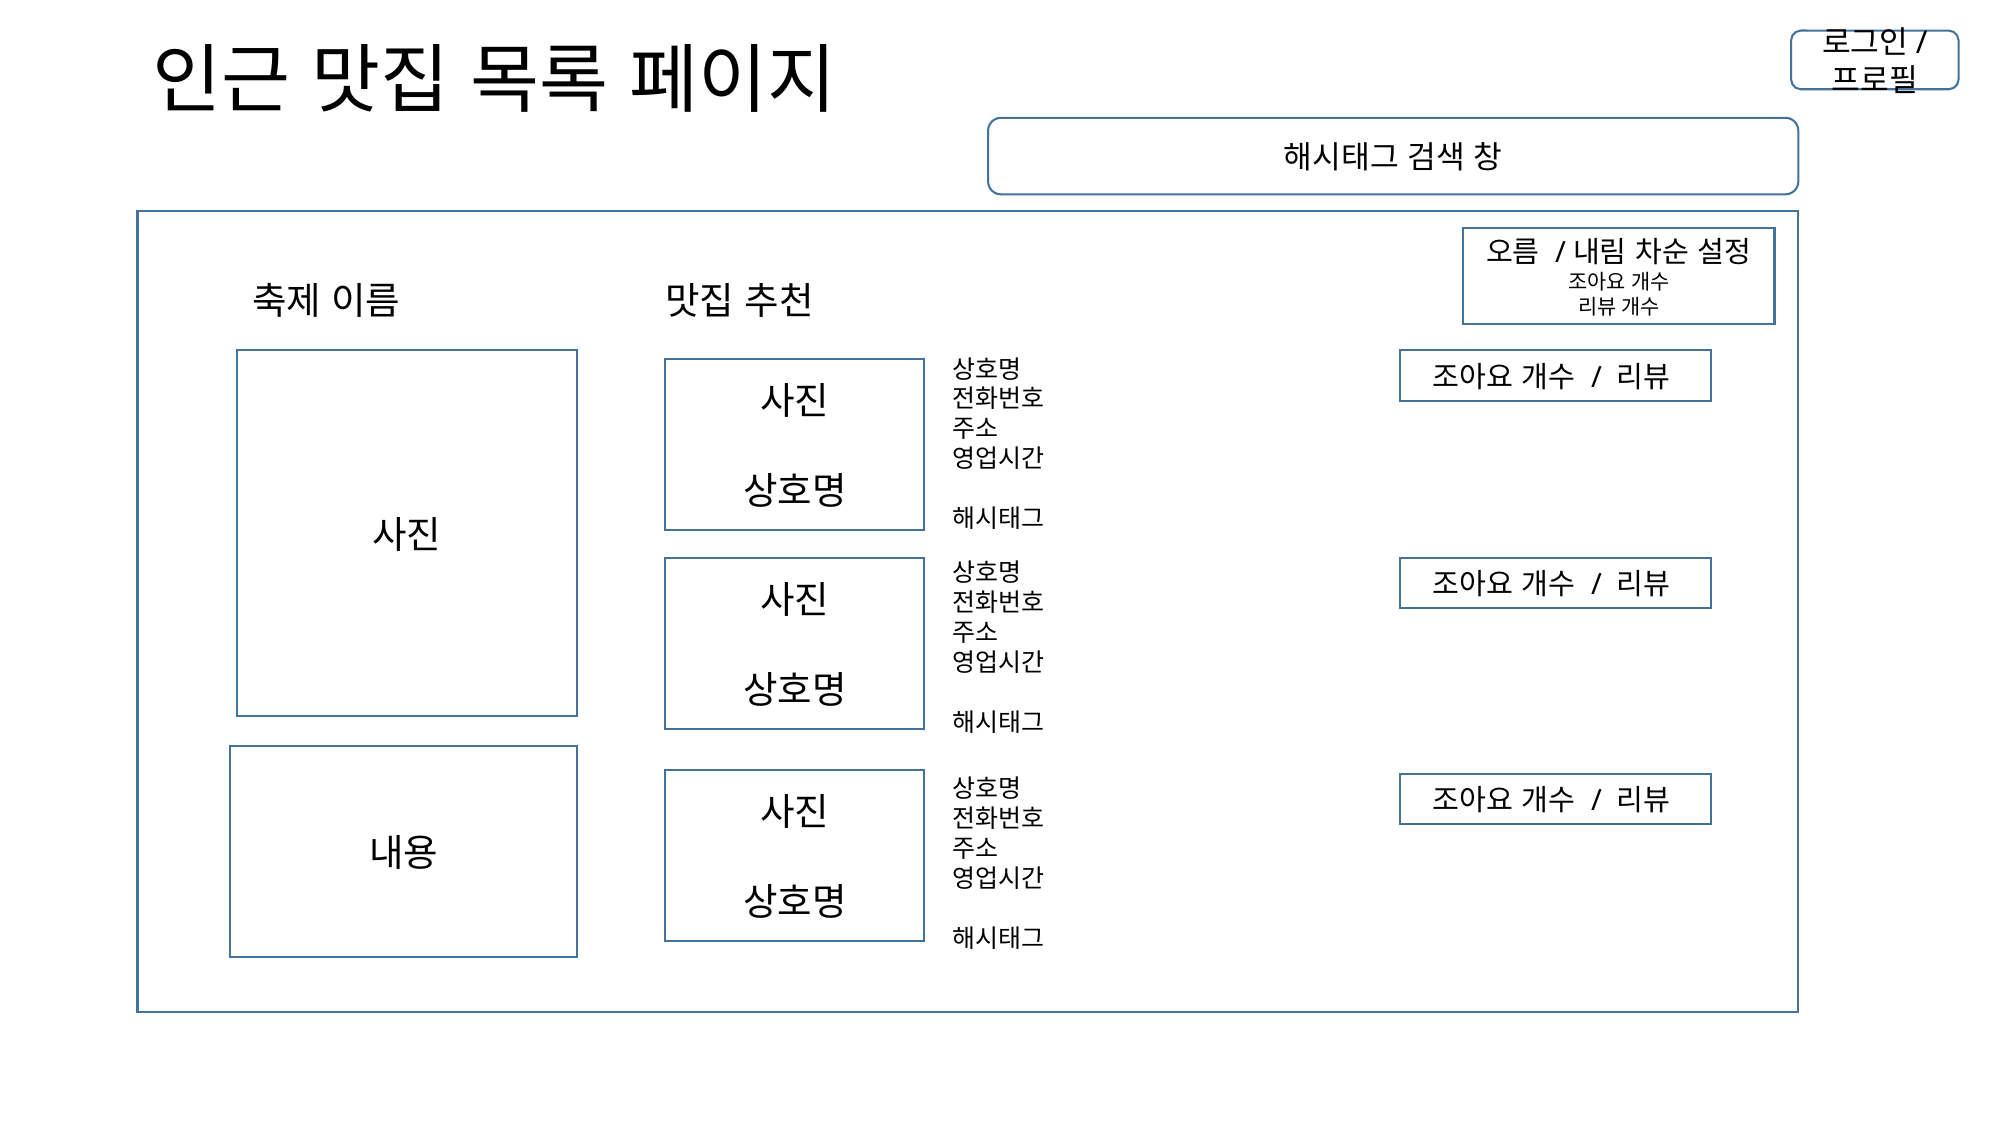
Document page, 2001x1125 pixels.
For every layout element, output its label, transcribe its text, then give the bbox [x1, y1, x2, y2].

text_box 맛집 추천 [650, 269, 1064, 330]
text_box 사진 상호명 [664, 358, 925, 531]
text_box 축제 이름 [237, 269, 650, 330]
text_box 사진 상호명 [664, 557, 925, 730]
text_box 상호명 전화번호 주소 영업시간 해시태그 [938, 765, 1698, 960]
text_box 상호명 전화번호 주소 영업시간 해시태그 [938, 548, 1698, 744]
text_box [136, 210, 1799, 1013]
text_box 조아요 개수 / 리뷰 [1399, 557, 1712, 609]
title 인근 맛집 목록 페이지 [137, 59, 1064, 104]
text_box 해시태그 검색 창 [987, 116, 1800, 196]
text_box 조아요 개수 / 리뷰 [1399, 349, 1712, 402]
text_box 내용 [229, 745, 578, 958]
text_box 로그인/ 프로필 [1790, 29, 1960, 91]
text_box 사진 상호명 [664, 769, 925, 942]
text_box 사진 [236, 349, 578, 717]
text_box 상호명 전화번호 주소 영업시간 해시태그 [938, 345, 1698, 541]
text_box 조아요 개수 / 리뷰 [1399, 773, 1712, 825]
text_box 오름 /내림 차순 설정 조아요 개수 리뷰 개수 [1462, 227, 1776, 325]
